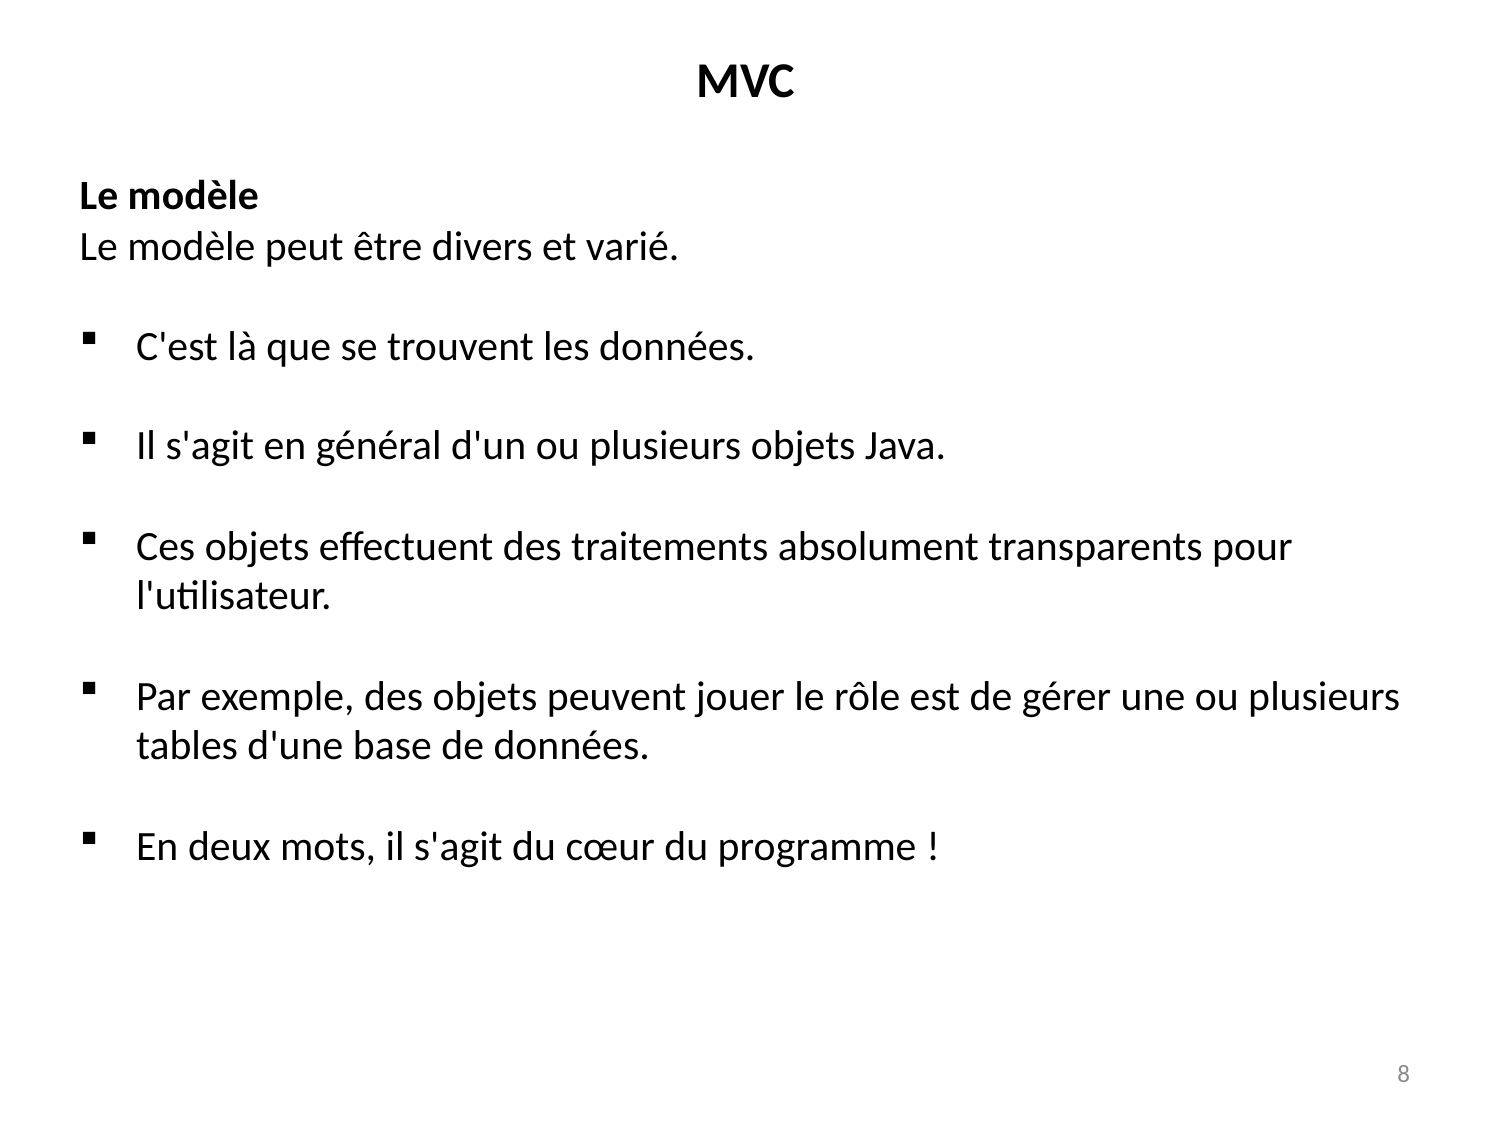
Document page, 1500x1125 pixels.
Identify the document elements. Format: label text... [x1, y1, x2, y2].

text_box Le modèle Le modèle peut être divers et varié. C'est là que se trouvent les données. Il s'agit en général d'un ou plusieurs objets Java. Ces objets effectuent des traitements absolument transparents pour l'utilisateur. Par exemple, des objets peuvent jouer le rôle est de gérer une ou plusieurs tables d'une base de données. En deux mots, il s'agit du cœur du programme ! [64, 160, 1442, 876]
slide_number 8 [1074, 1042, 1425, 1103]
text_box MVC [43, 39, 1449, 115]
